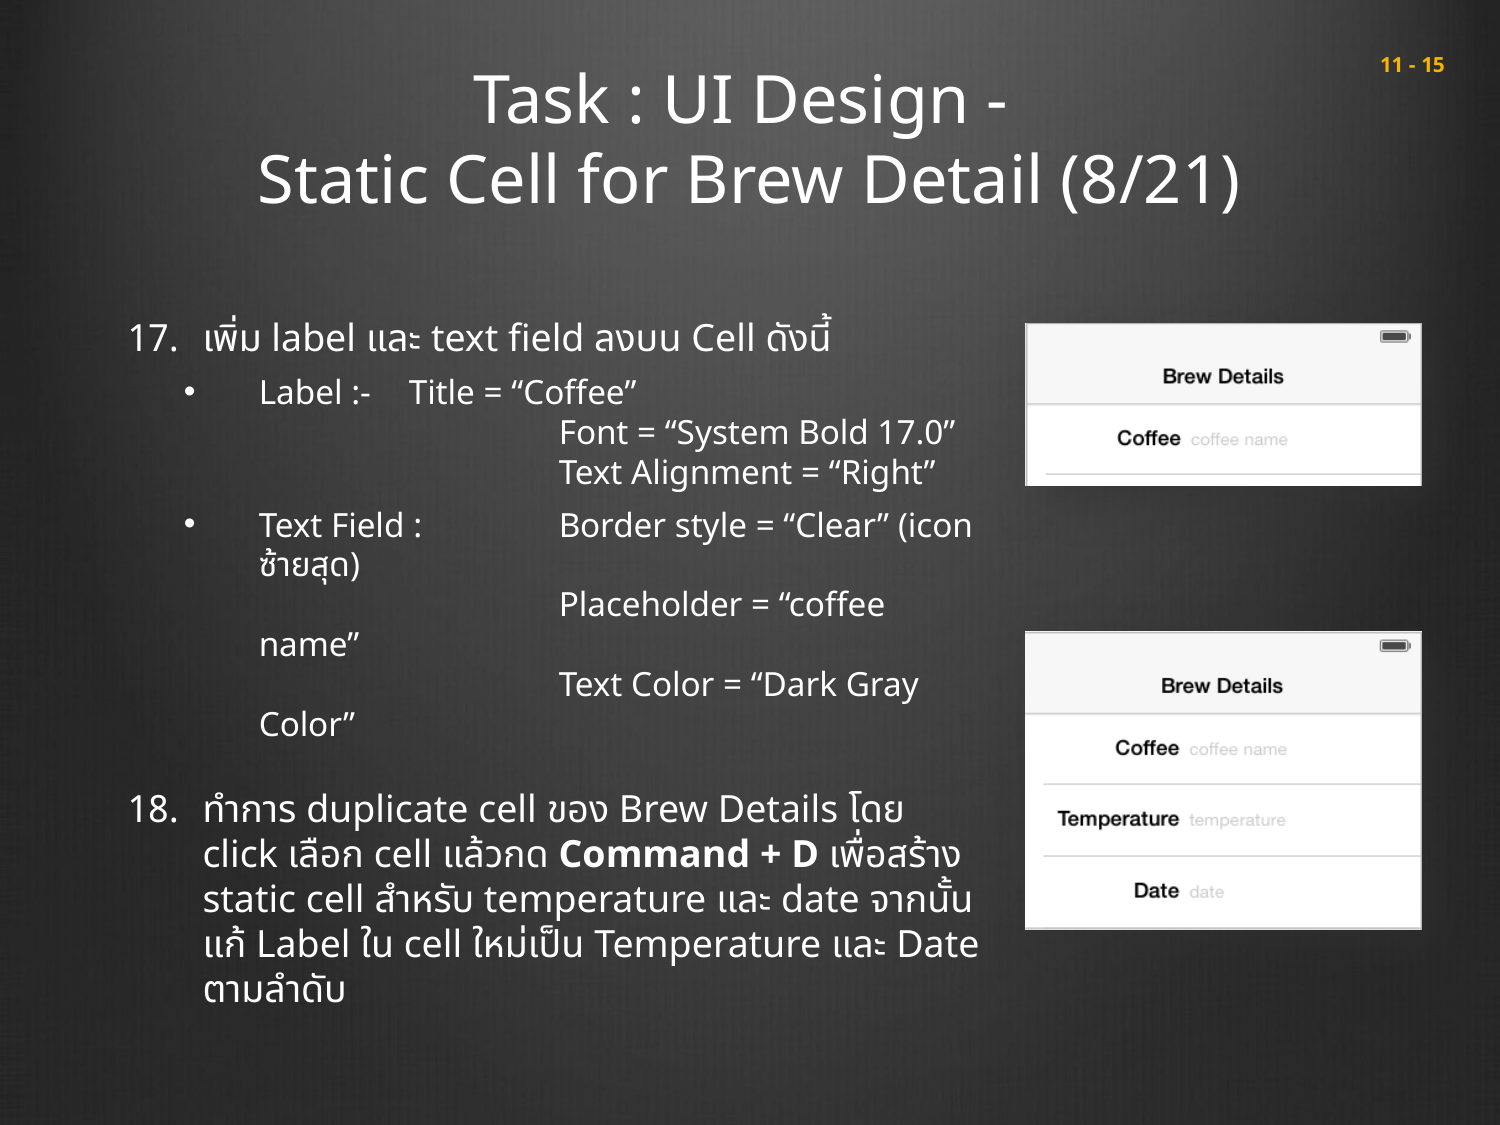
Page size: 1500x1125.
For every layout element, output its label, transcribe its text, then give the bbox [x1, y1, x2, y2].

picture [1024, 631, 1422, 930]
picture [1024, 323, 1422, 486]
title Task : UI Design - Static Cell for Brew Detail (8/21) [112, 19, 1388, 255]
list เพิ่ม label และ text field ลงบน Cell ดังนี้ Label :- Title = “Coffee” Font = “System Bold 17.0” Text Alignment = “Right” Text Field : Border style = “Clear” (icon ซ้ายสุด) Placeholder = “coffee name” Text Color = “Dark Gray Color” ทำการ duplicate cell ของ Brew Details โดย click เลือก cell แล้วกด Command + D เพื่อสร้าง static cell สำหรับ temperature และ date จากนั้น แก้ Label ใน cell ใหม่เป็น Temperature และ Date ตามลำดับ [112, 306, 1005, 1065]
text_box 11 - 15 [1306, 43, 1460, 86]
